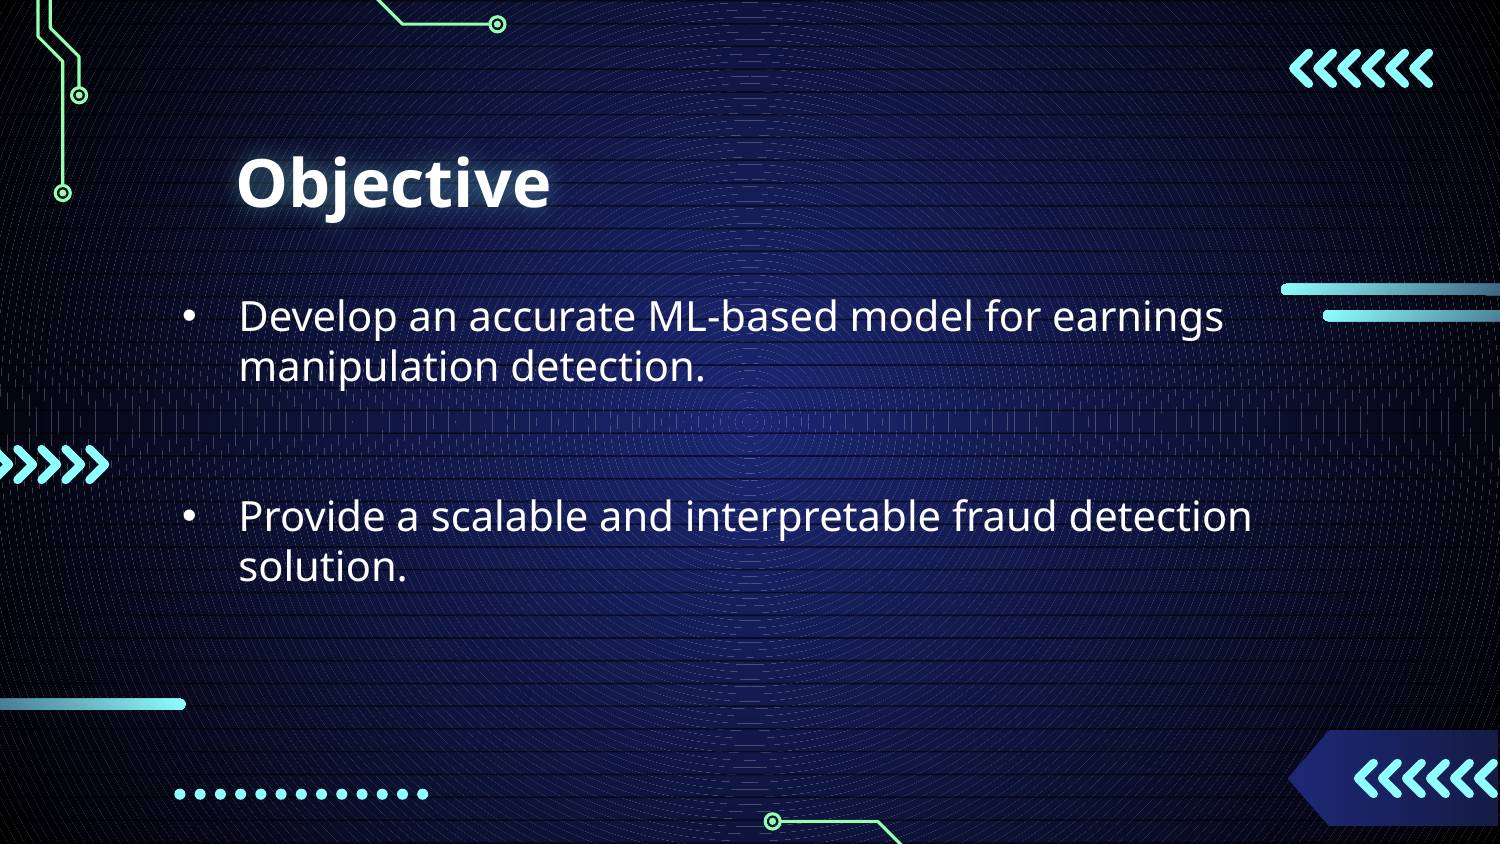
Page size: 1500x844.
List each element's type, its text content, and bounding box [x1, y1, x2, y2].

text_box [0, 698, 186, 710]
title Objective [220, 134, 1487, 229]
text_box Develop an accurate ML-based model for earnings manipulation detection. Provide a scalable and interpretable fraud detection solution. [167, 237, 1383, 598]
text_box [1280, 283, 1500, 322]
